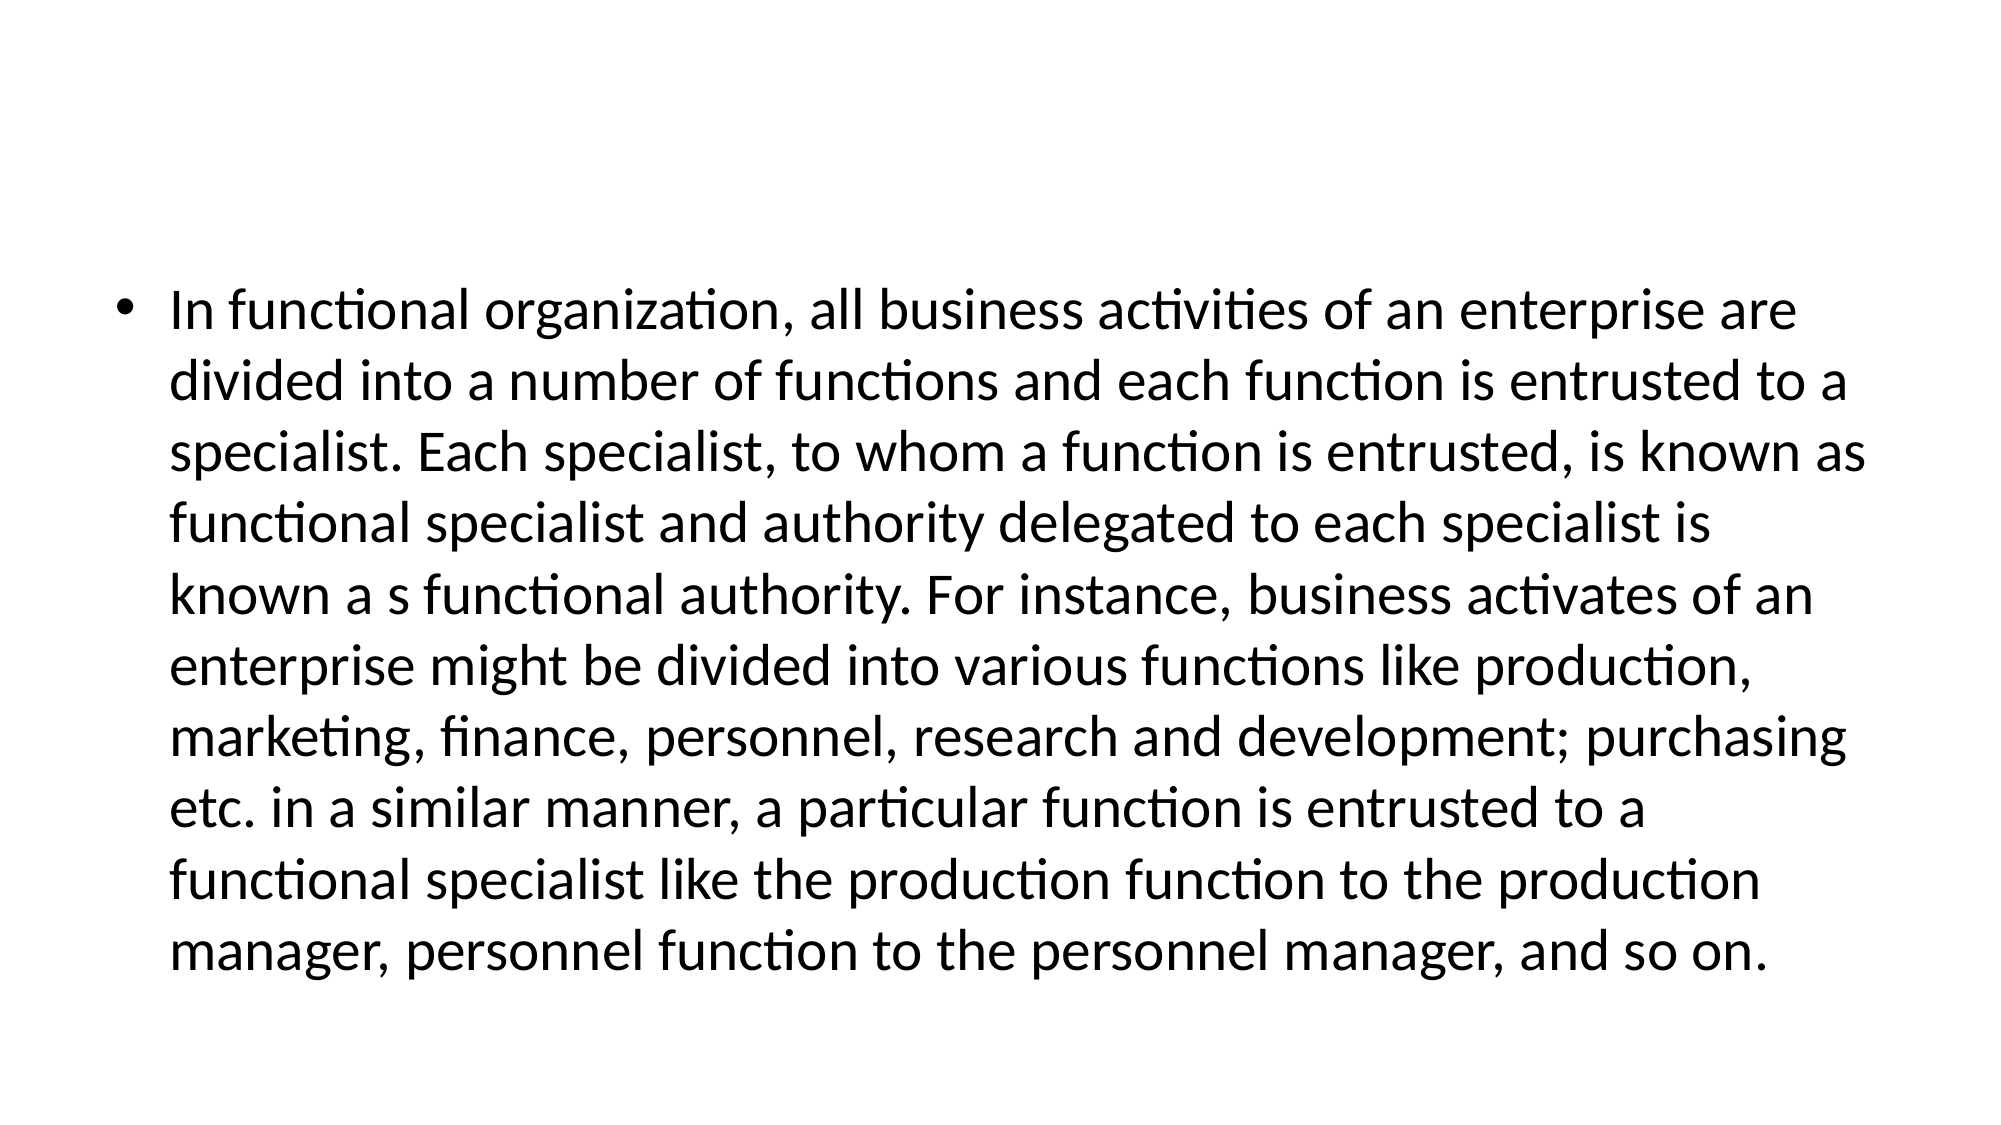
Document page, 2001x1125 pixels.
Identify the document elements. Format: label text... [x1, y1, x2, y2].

list In functional organization, all business activities of an enterprise are divided into a number of functions and each function is entrusted to a specialist. Each specialist, to whom a function is entrusted, is known as functional specialist and authority delegated to each specialist is known a s functional authority. For instance, business activates of an enterprise might be divided into various functions like production, marketing, finance, personnel, research and development; purchasing etc. in a similar manner, a particular function is entrusted to a functional specialist like the production function to the production manager, personnel function to the personnel manager, and so on. [99, 262, 1900, 1005]
